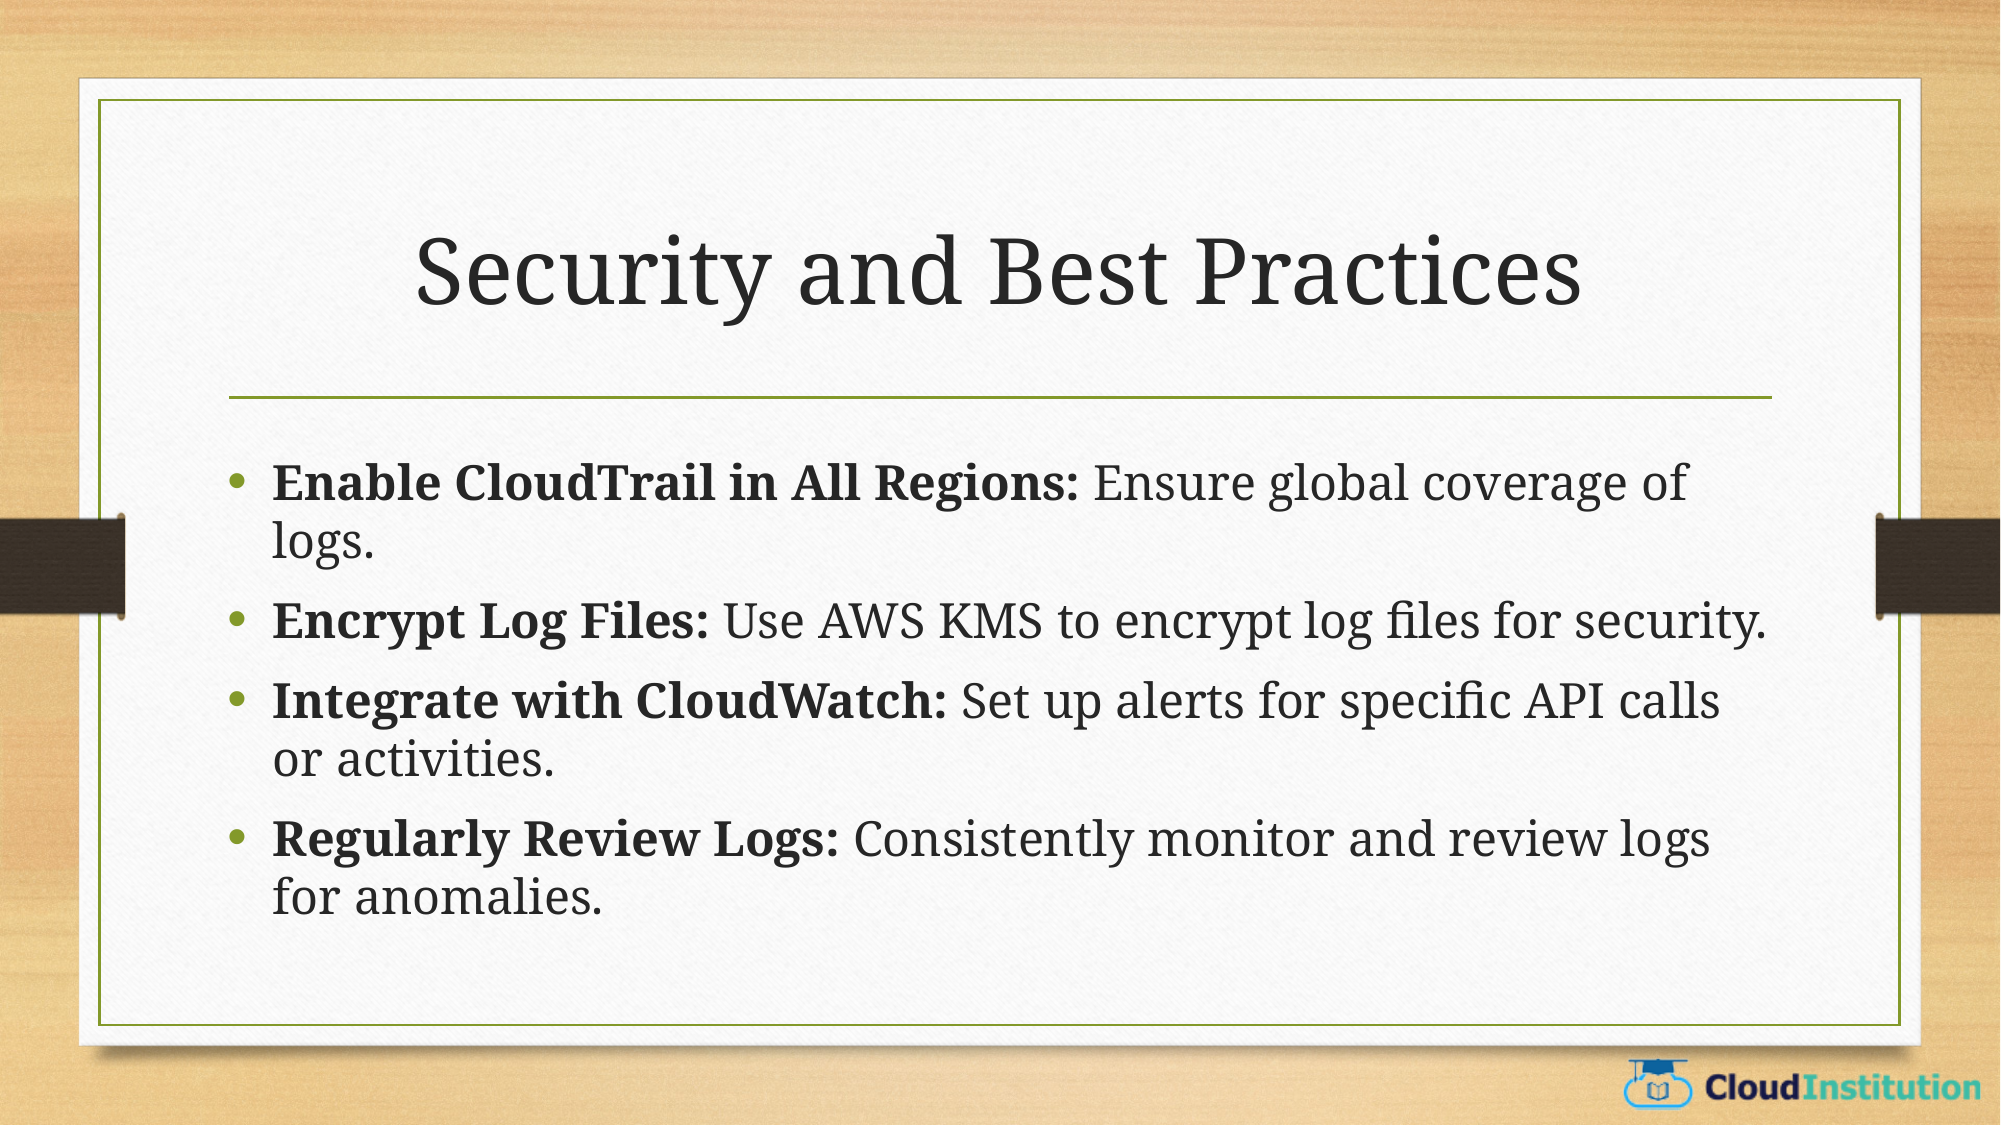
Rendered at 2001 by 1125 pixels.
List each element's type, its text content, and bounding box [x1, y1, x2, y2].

list Enable CloudTrail in All Regions: Ensure global coverage of logs. Encrypt Log Files: Use AWS KMS to encrypt log files for security. Integrate with CloudWatch: Set up alerts for specific API calls or activities. Regularly Review Logs: Consistently monitor and review logs for anomalies. [212, 444, 1788, 989]
picture [0, 0, 2001, 1125]
title Security and Best Practices [212, 161, 1788, 375]
